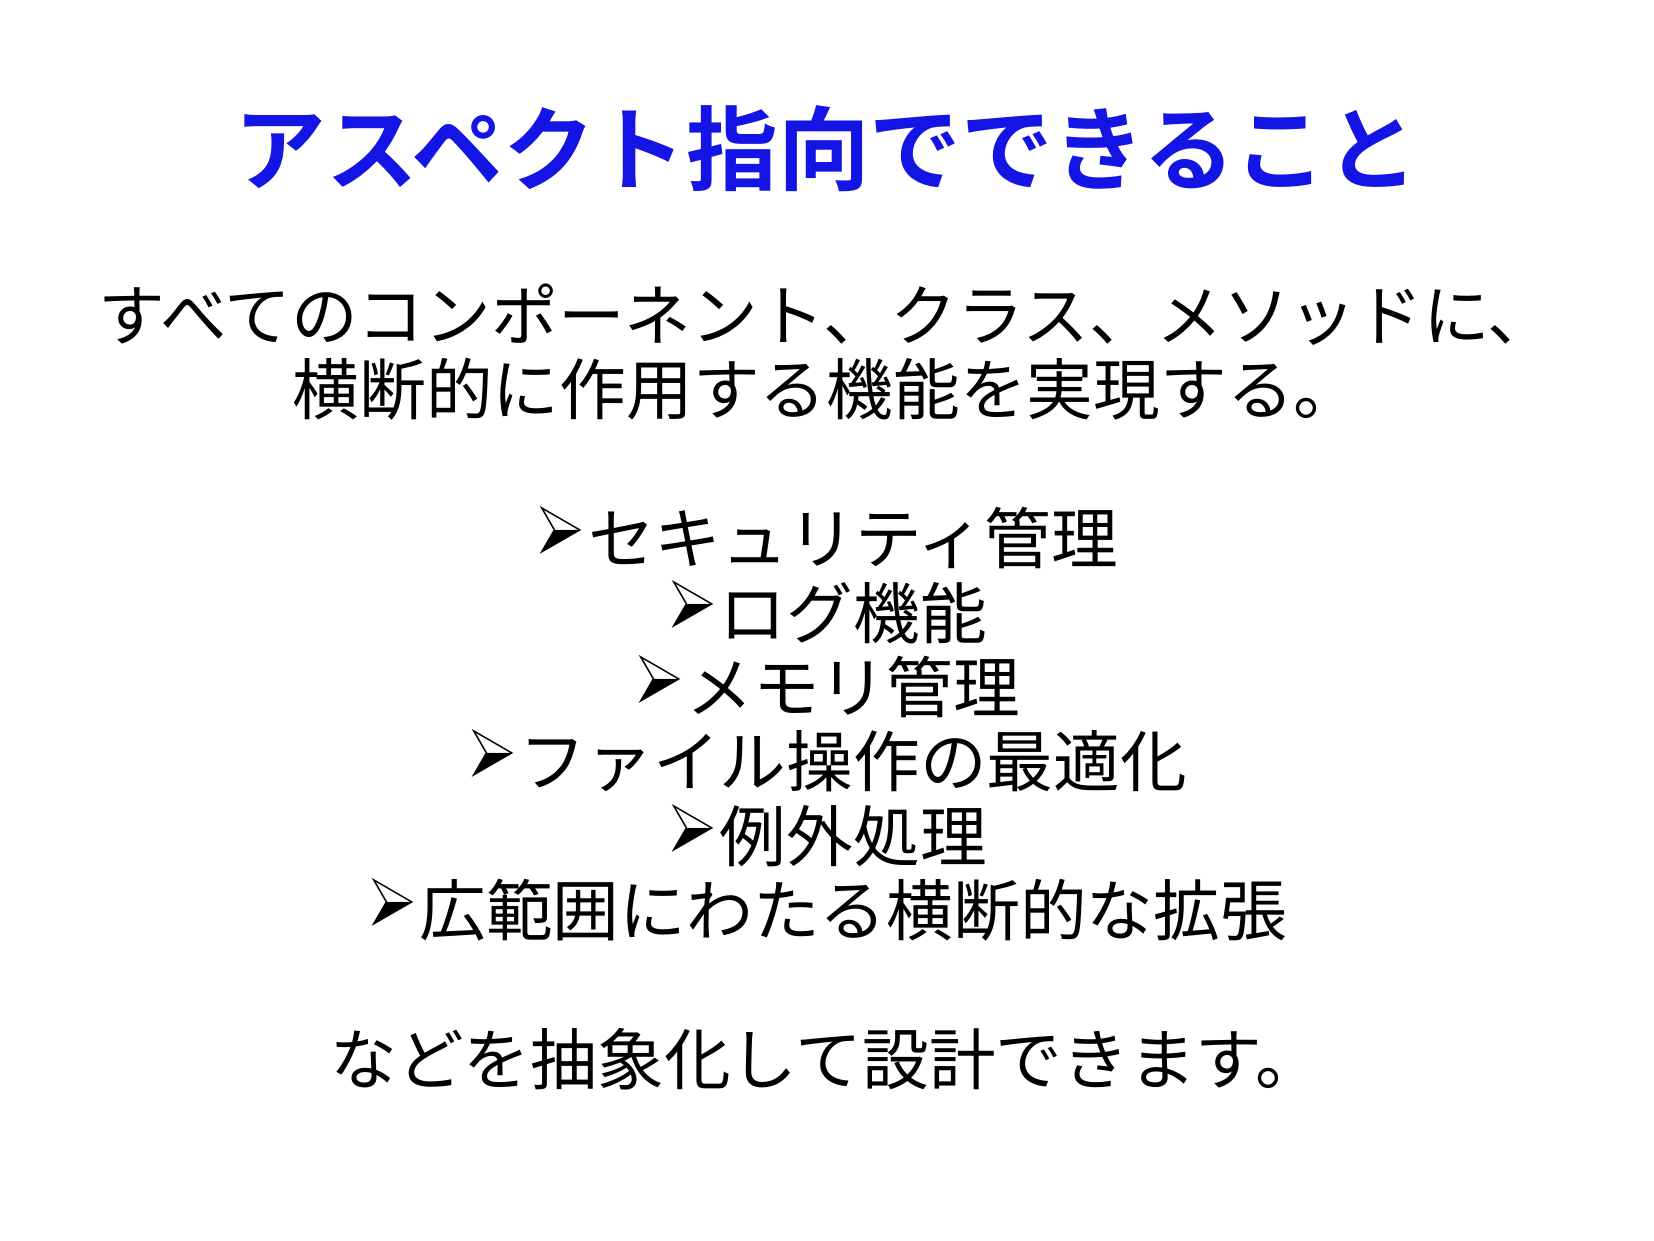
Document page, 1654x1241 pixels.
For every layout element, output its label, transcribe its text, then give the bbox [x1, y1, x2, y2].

subtitle すべてのコンポーネント、クラス、メソッドに、 横断的に作用する機能を実現する。 セキュリティ管理 ログ機能 メモリ管理 ファイル操作の最適化 例外処理 広範囲にわたる横断的な拡張 などを抽象化して設計できます。 [82, 283, 1572, 1172]
title アスペクト指向でできること [82, 49, 1572, 257]
